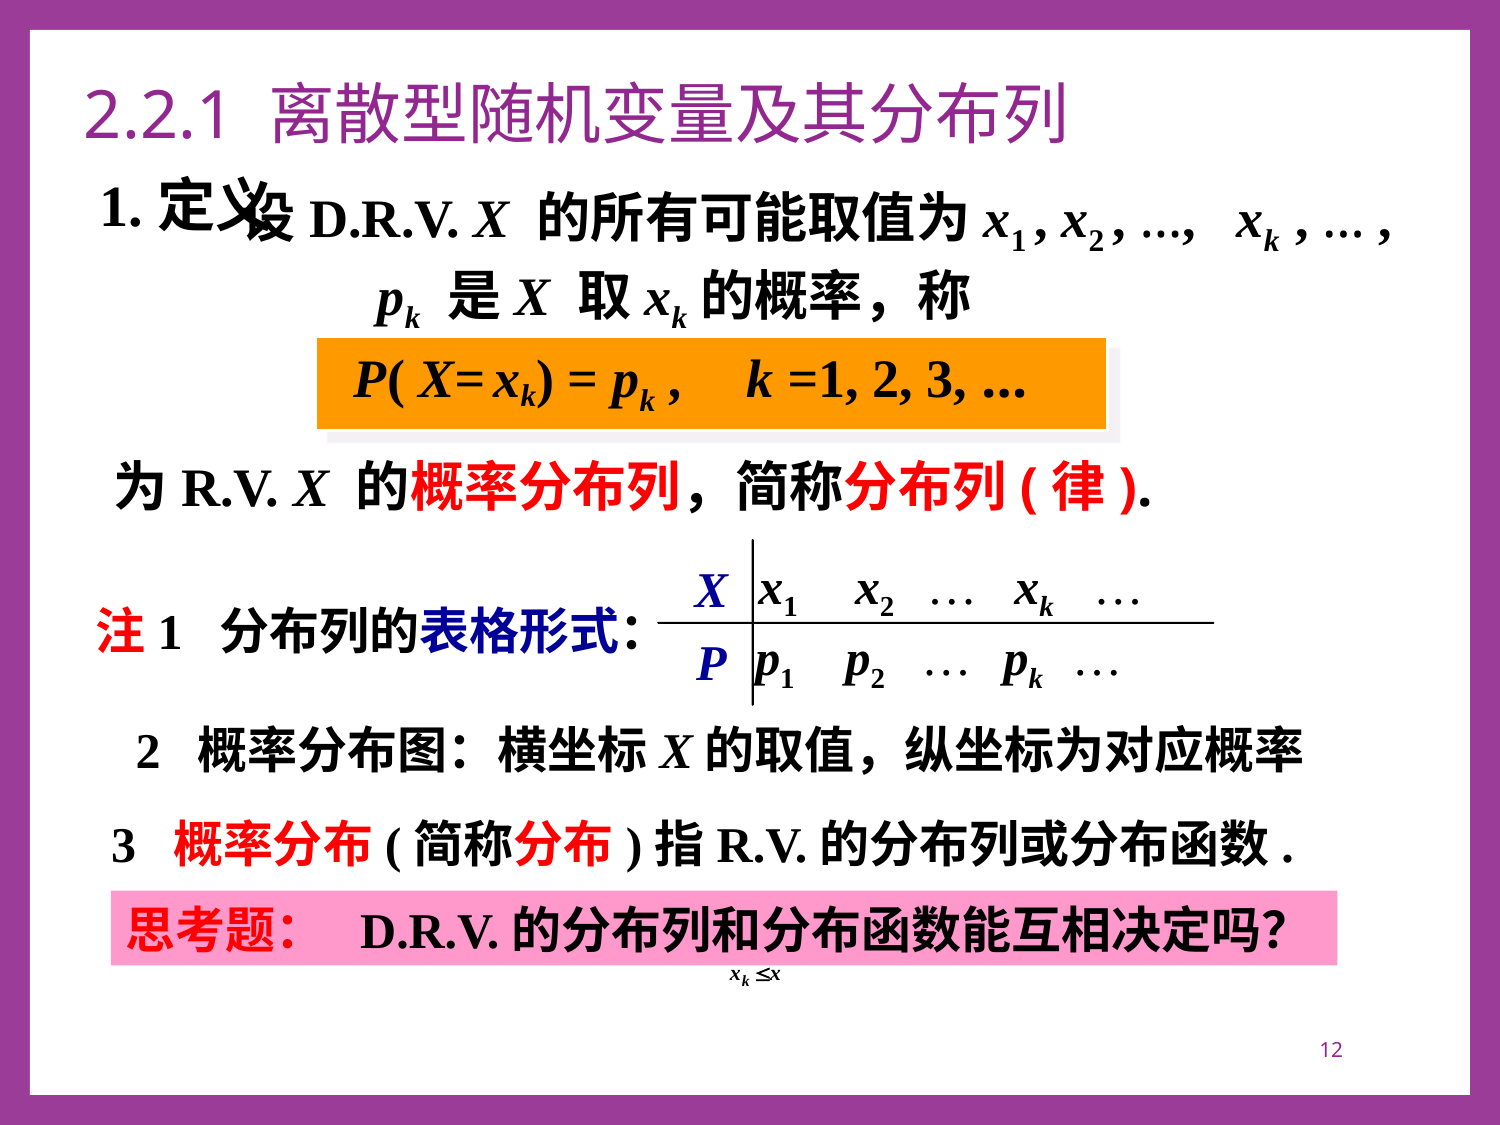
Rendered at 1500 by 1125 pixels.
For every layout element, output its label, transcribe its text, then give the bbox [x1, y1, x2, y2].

text_box 为R.V. X 的概率分布列，简称分布列(律). [98, 440, 1182, 526]
title 2.2.1 离散型随机变量及其分布列 [69, 56, 1313, 177]
slide_number 12 [1147, 1020, 1358, 1081]
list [197, 899, 848, 995]
text_box pk 是X 取xk的概率，称 [362, 253, 1285, 343]
text_box 注1 分布列的表格形式： [80, 591, 588, 667]
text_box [314, 335, 1108, 432]
text_box 设D.R.V. X 的所有可能取值为x1 , x2 , …, xk , … , [147, 161, 1412, 265]
text_box 1.定义 [84, 160, 289, 246]
text_box 思考题： D.R.V.的分布列和分布函数能互相决定吗？ [111, 890, 1338, 966]
text_box 3 概率分布(简称分布)指R.V.的分布列或分布函数. [96, 805, 1322, 881]
text_box 2 概率分布图：横坐标X的取值，纵坐标为对应概率 [120, 711, 1354, 786]
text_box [598, 539, 1262, 706]
